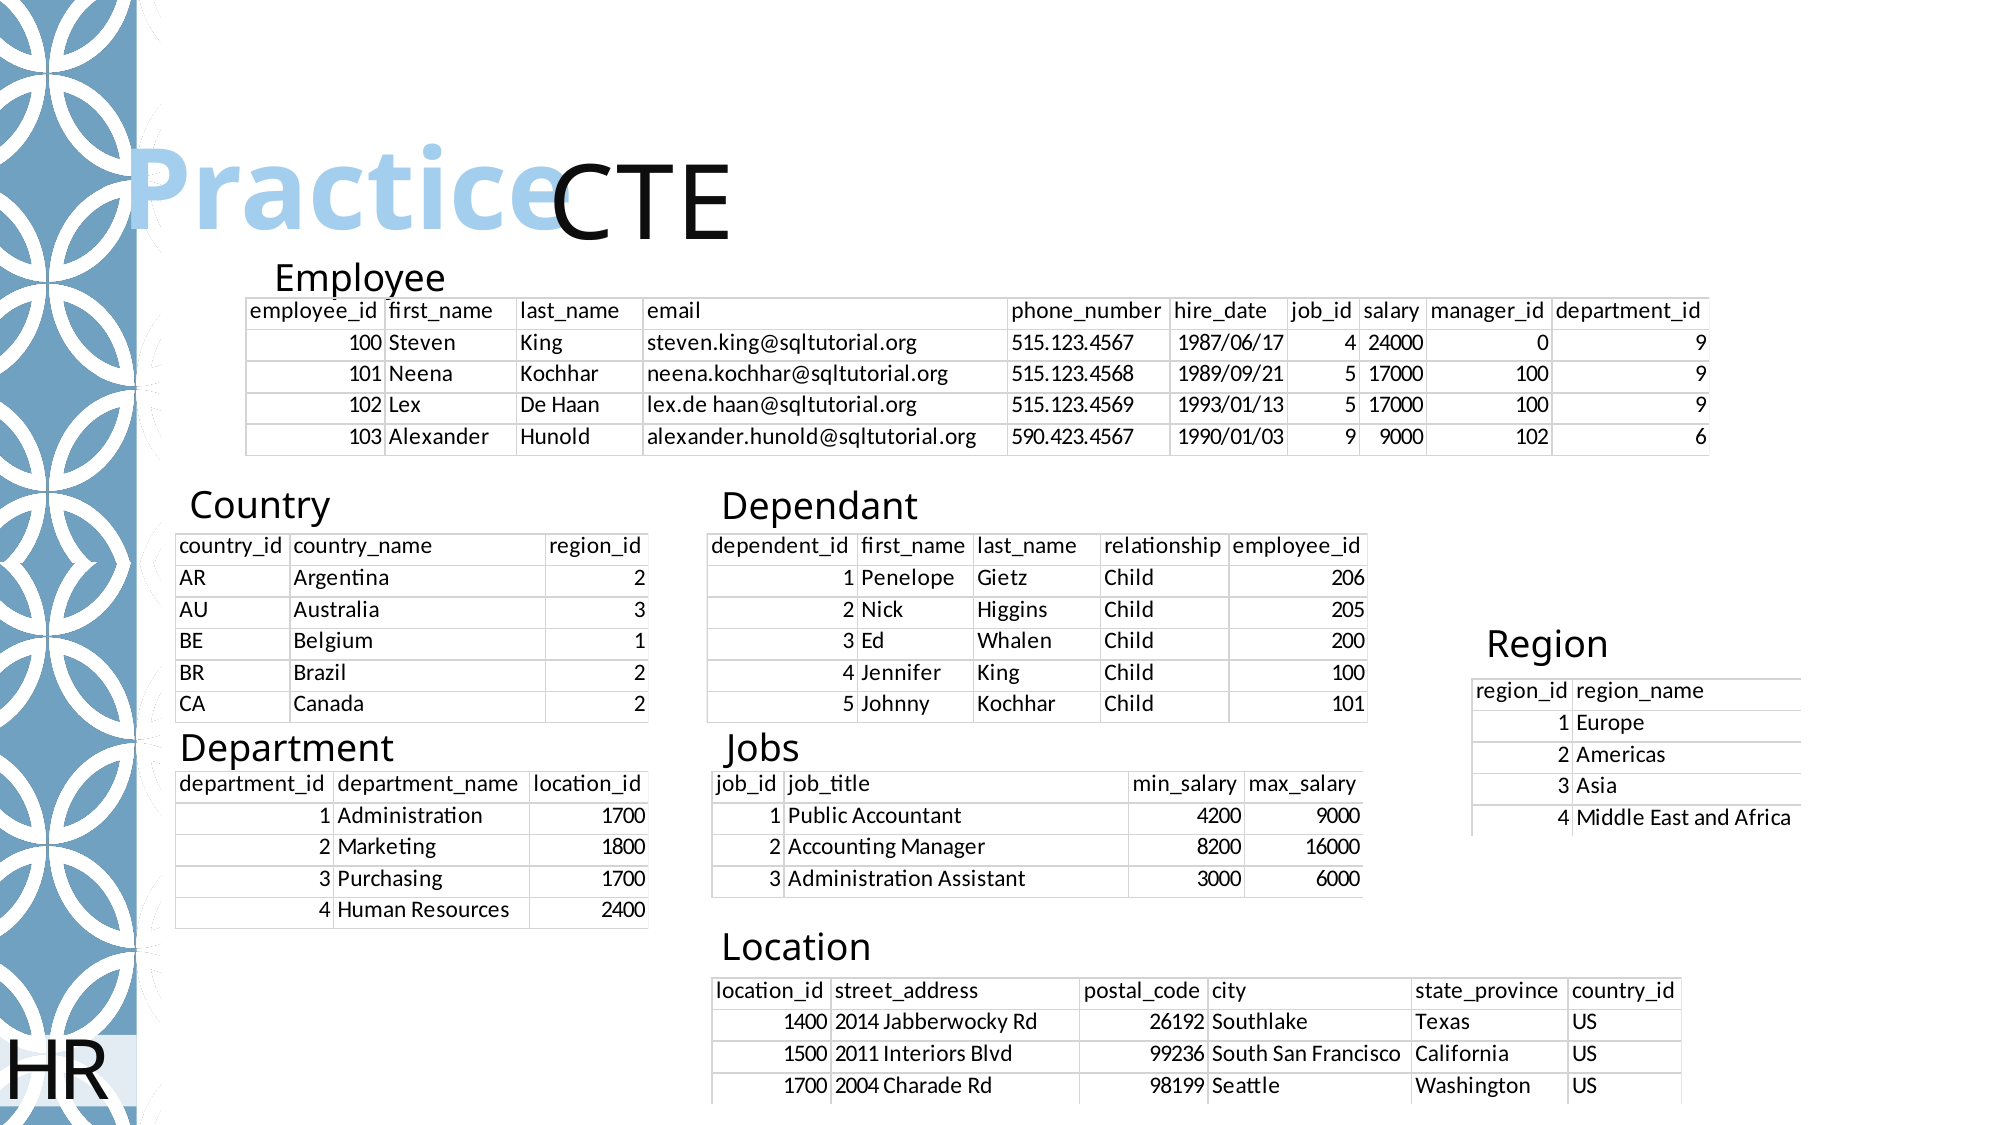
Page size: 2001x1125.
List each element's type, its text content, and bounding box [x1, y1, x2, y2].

picture [148, 163, 162, 186]
picture [244, 297, 1711, 457]
text_box Location [706, 915, 954, 976]
picture [706, 532, 1370, 724]
text_box Country [174, 473, 423, 529]
picture [710, 770, 1365, 899]
picture [1471, 677, 1803, 838]
text_box Employee [259, 246, 507, 292]
picture [710, 976, 1684, 1106]
title CTE [533, 133, 1763, 285]
text_box Region [1471, 612, 1719, 672]
picture [174, 770, 650, 931]
text_box Dependant [706, 475, 954, 529]
picture [174, 532, 650, 724]
picture [0, 0, 162, 1125]
text_box Department [164, 716, 413, 777]
text_box Jobs [711, 733, 959, 766]
